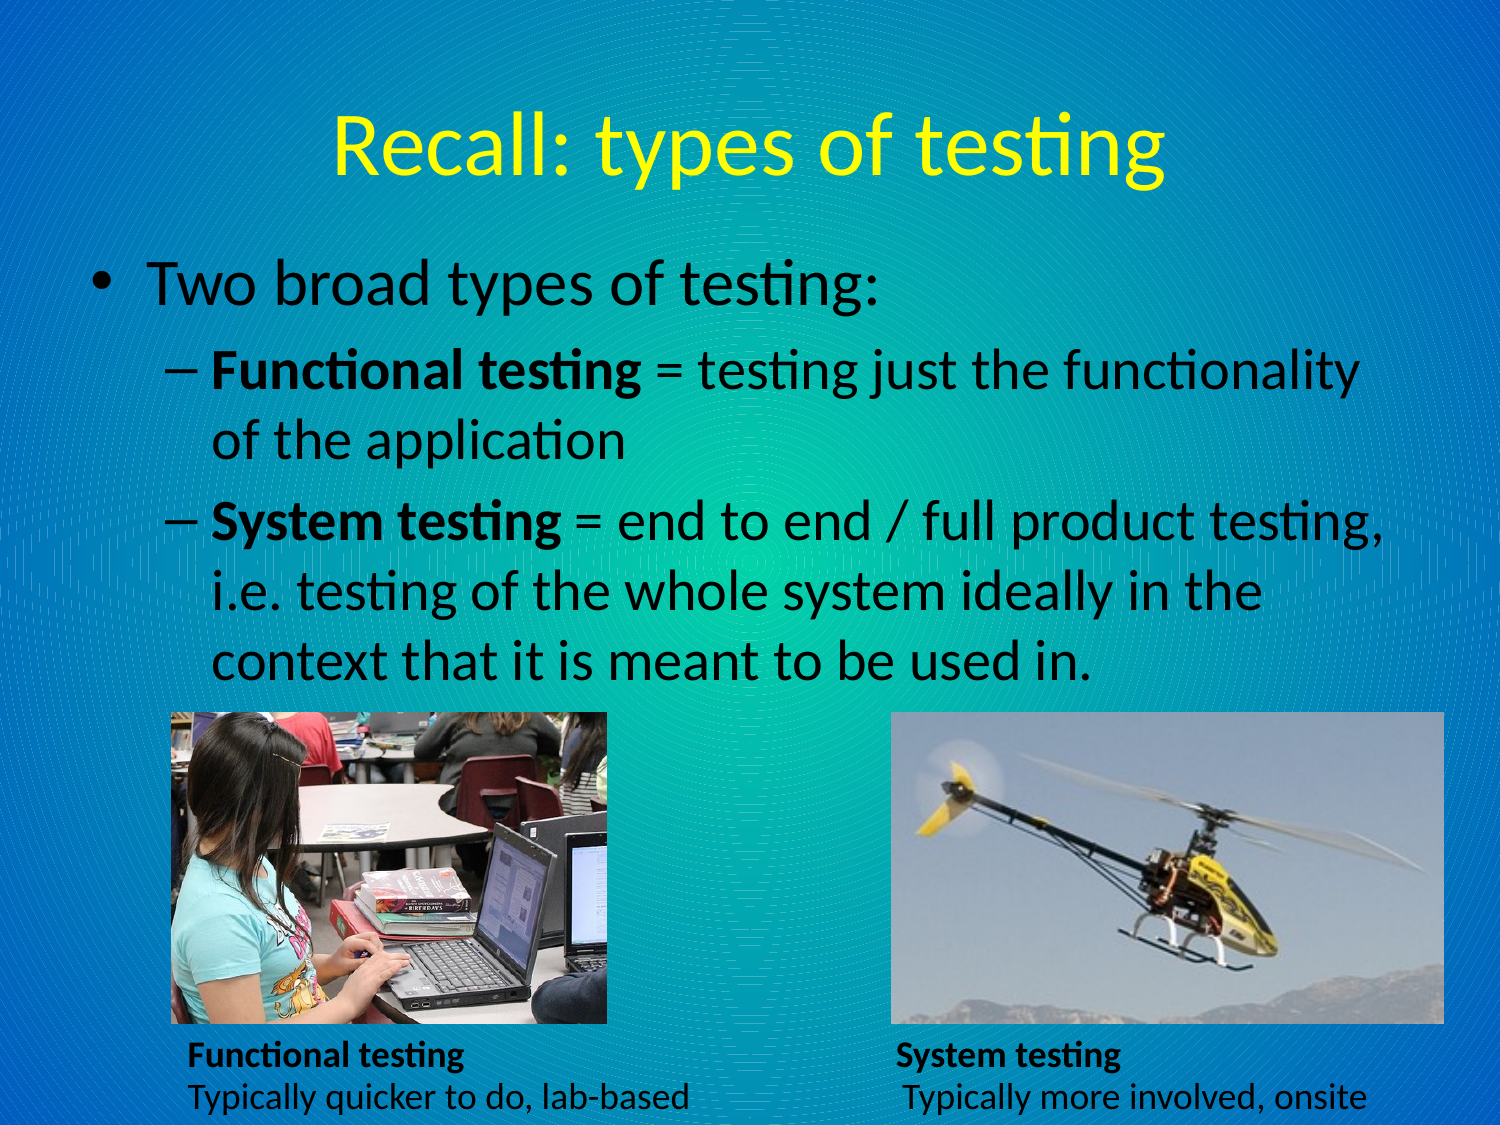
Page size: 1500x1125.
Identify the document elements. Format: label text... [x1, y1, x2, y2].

text_box Typically quicker to do, lab-based [172, 1064, 706, 1125]
picture [891, 709, 1446, 1026]
text_box Functional testing [172, 1032, 489, 1064]
text_box Typically more involved, onsite [887, 1064, 1384, 1125]
text_box System testing [881, 1023, 1137, 1083]
list Two broad types of testing: Functional testing = testing just the functionality of the application System testing = end to end / full product testing, i.e. testing of the whole system ideally in the context that it is meant to be used in. [75, 231, 1425, 975]
title Recall: types of testing [75, 45, 1425, 231]
picture [170, 712, 607, 1024]
